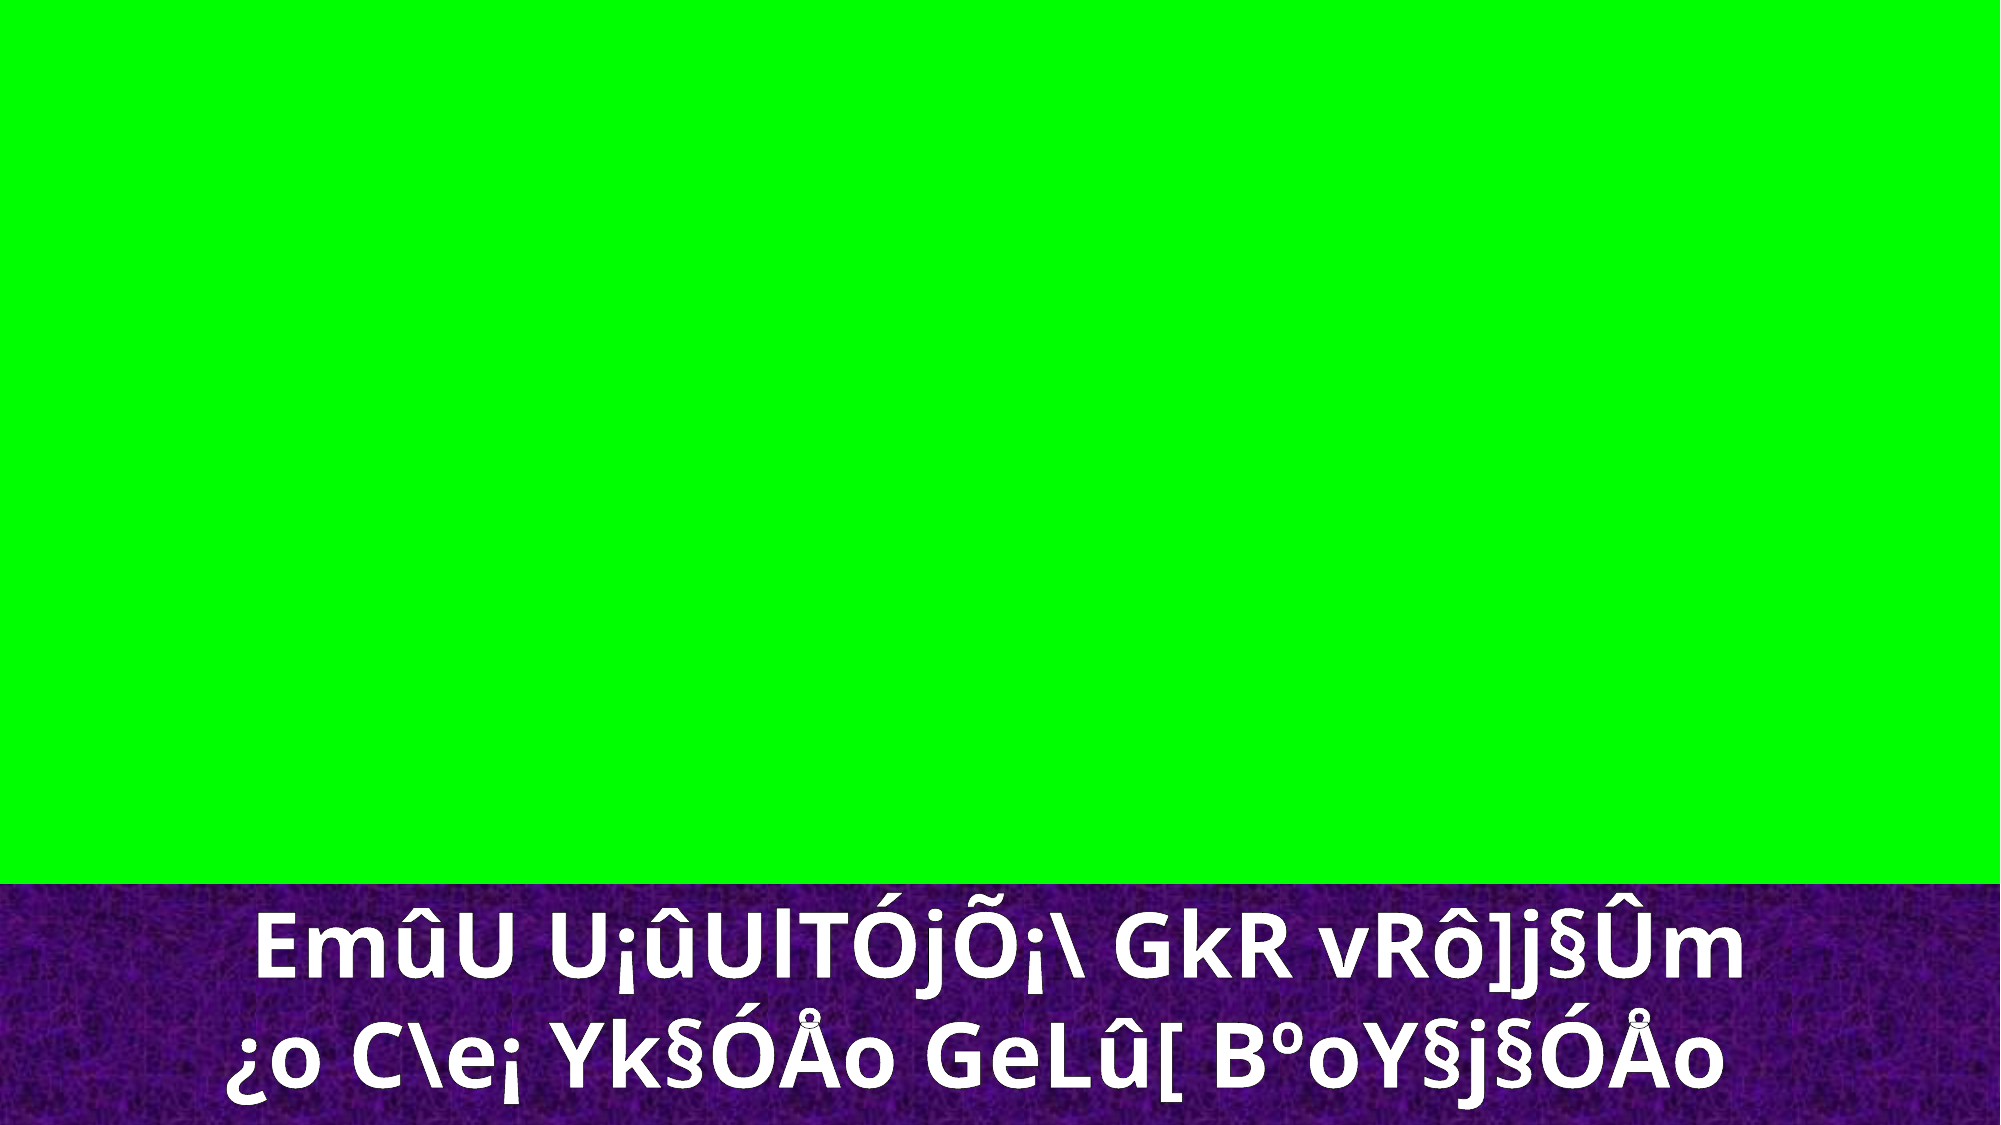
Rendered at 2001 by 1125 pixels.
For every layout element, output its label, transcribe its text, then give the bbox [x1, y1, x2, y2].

text_box [0, 884, 2000, 1125]
text_box EmûU U¡ûUlTÓjÕ¡\ GkR vRô]j§Ûm ¿o C\e¡ Yk§ÓÅo GeLû[ BºoY§j§ÓÅo [8, 878, 1991, 1114]
